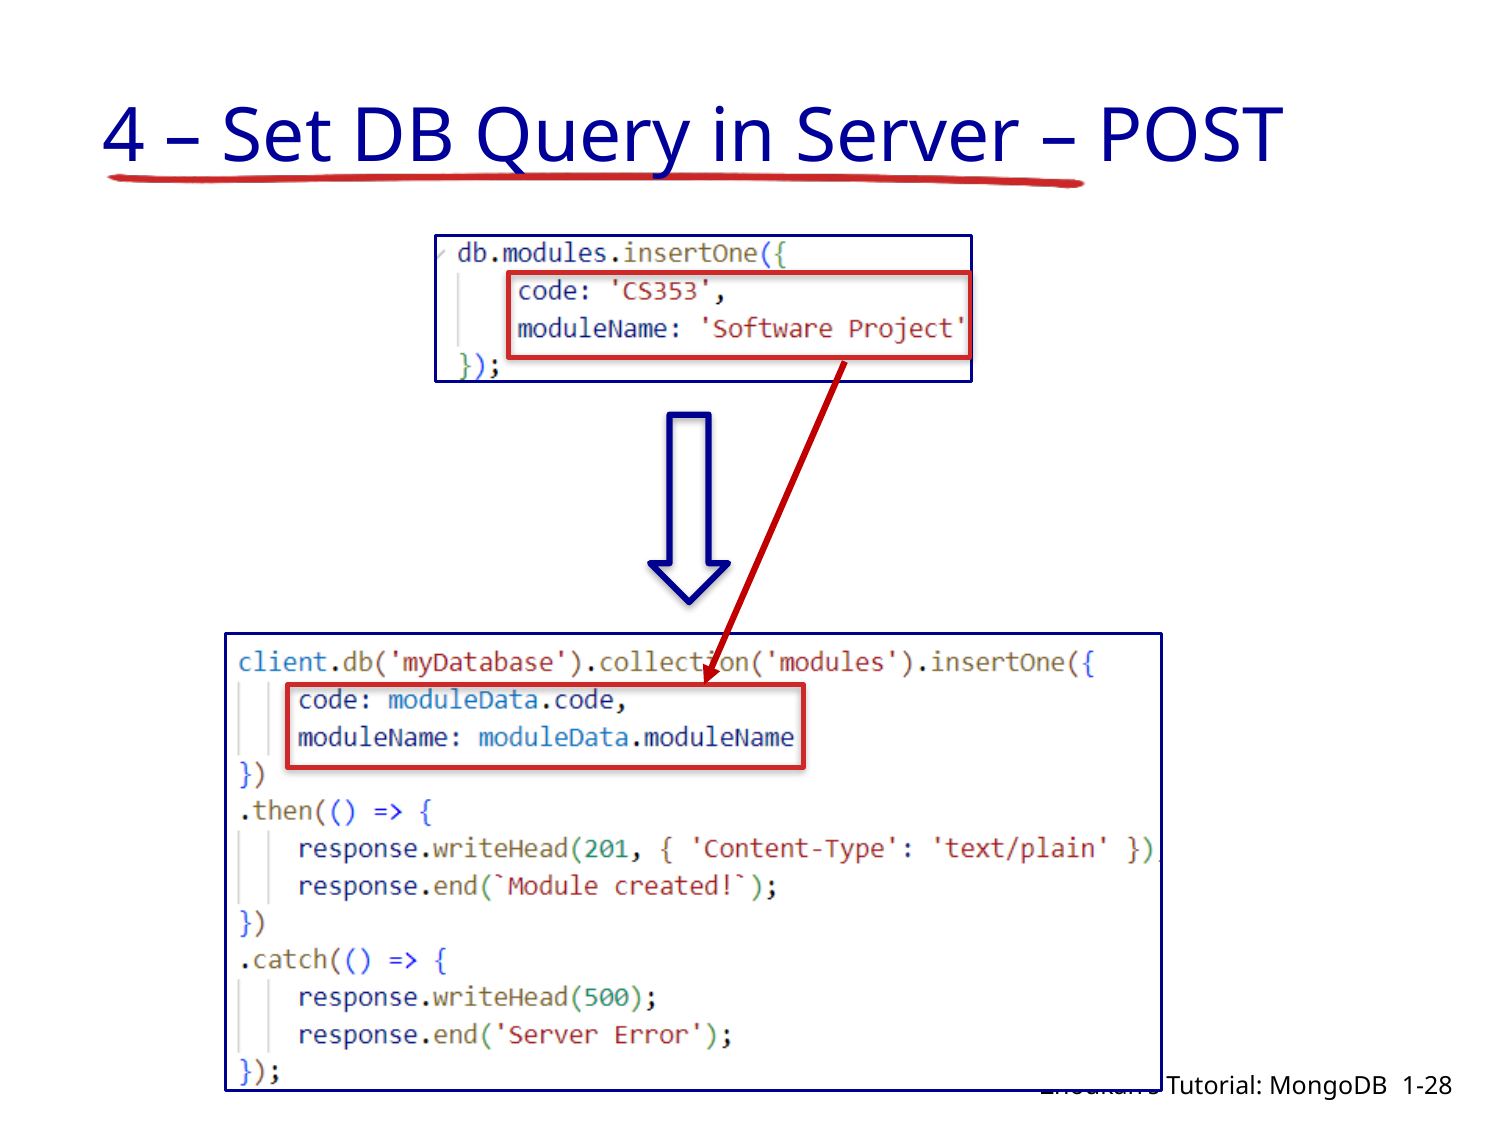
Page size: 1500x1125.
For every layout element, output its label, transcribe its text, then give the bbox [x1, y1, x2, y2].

picture [436, 237, 971, 380]
picture [226, 634, 1161, 1090]
picture [103, 169, 1096, 194]
slide_number 1-28 [1387, 1062, 1483, 1107]
footer Zhoukan's Tutorial: MongoDB [986, 1062, 1404, 1102]
title 4 – Set DB Query in Server – POST [87, 37, 1363, 225]
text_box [703, 361, 845, 685]
text_box [649, 413, 698, 603]
